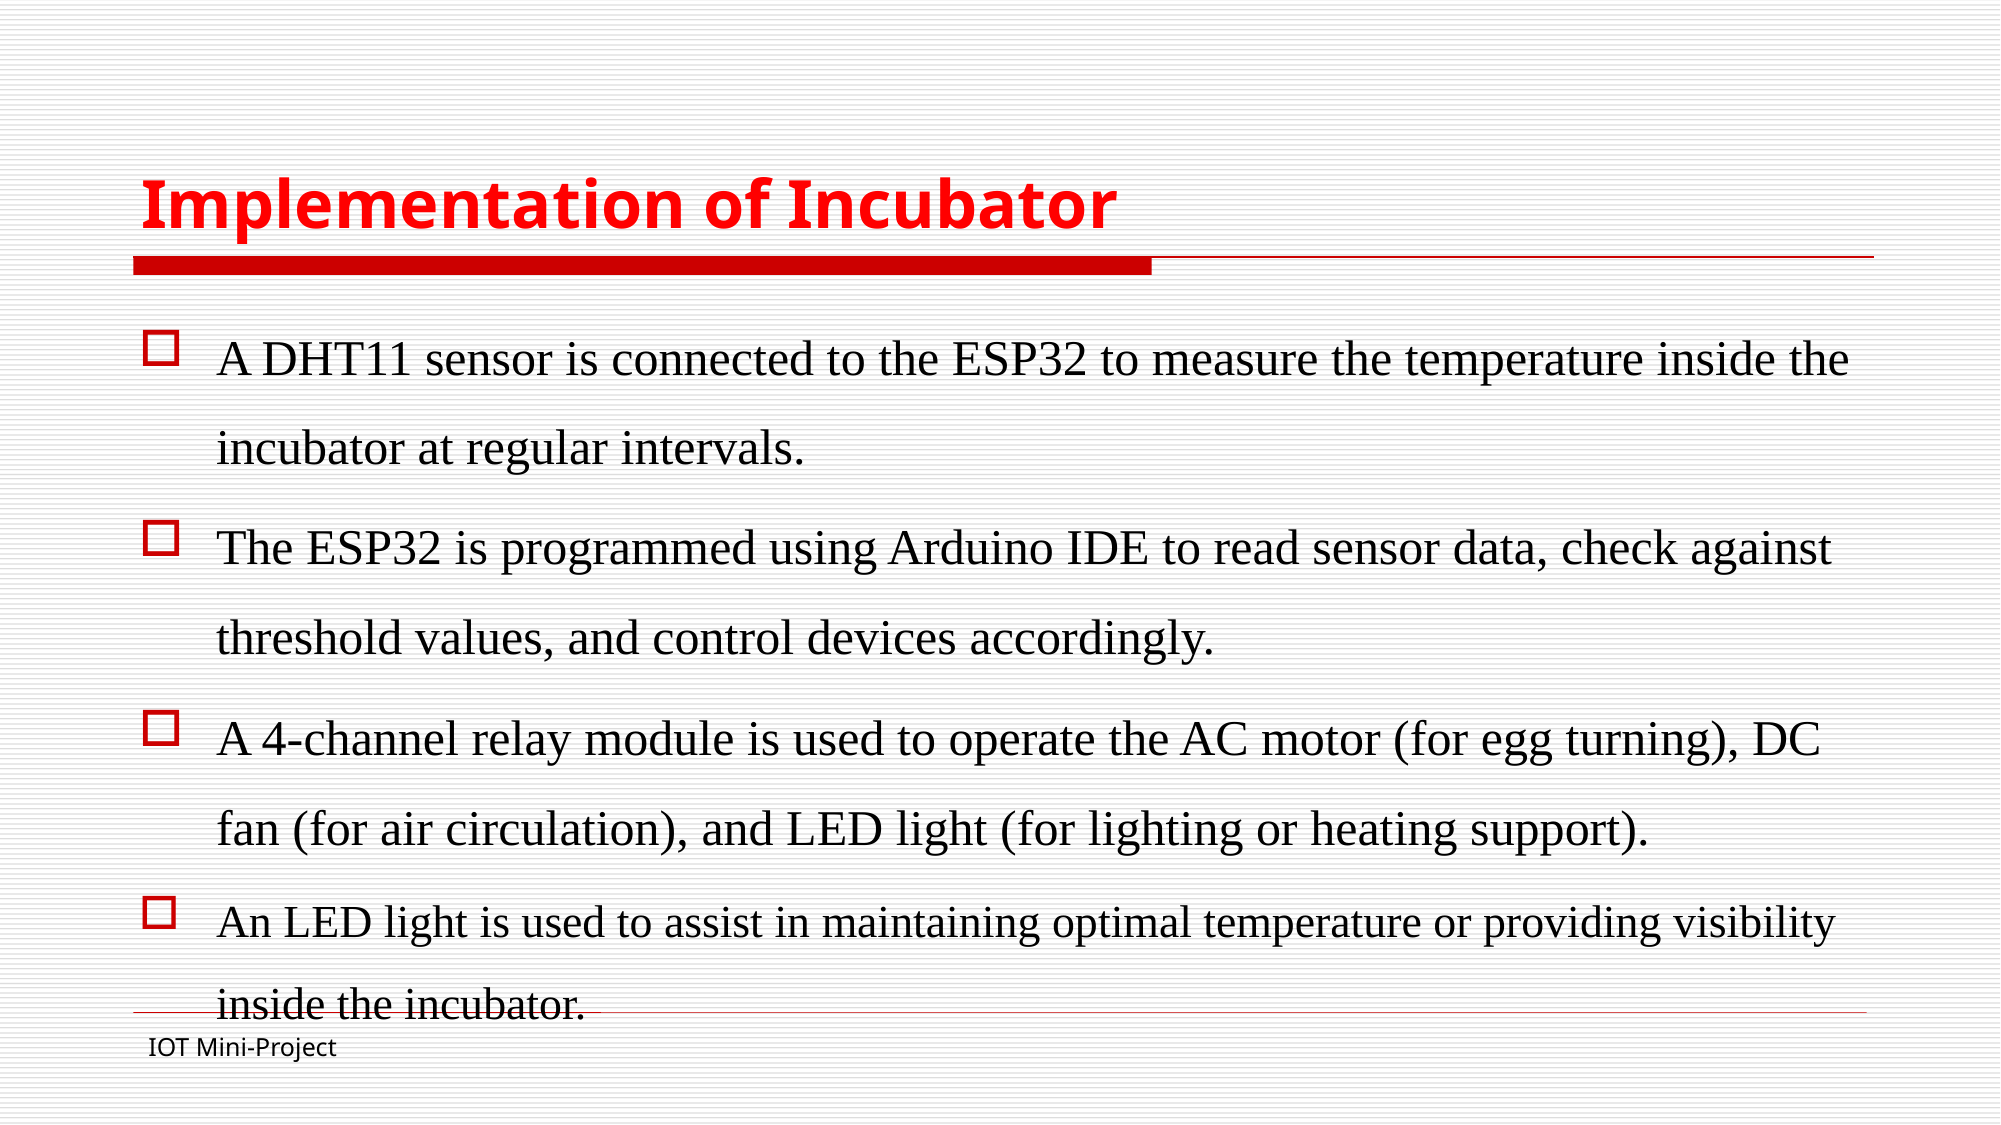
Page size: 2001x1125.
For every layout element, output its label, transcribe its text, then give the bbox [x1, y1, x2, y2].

title Implementation of Incubator [126, 119, 1876, 319]
slide_number IOT Mini-Project [133, 1024, 567, 1103]
list A DHT11 sensor is connected to the ESP32 to measure the temperature inside the incubator at regular intervals. The ESP32 is programmed using Arduino IDE to read sensor data, check against threshold values, and control devices accordingly. A 4-channel relay module is used to operate the AC motor (for egg turning), DC fan (for air circulation), and LED light (for lighting or heating support). An LED light is used to assist in maintaining optimal temperature or providing visibility inside the incubator. [123, 287, 1874, 988]
picture [0, 0, 2001, 1125]
